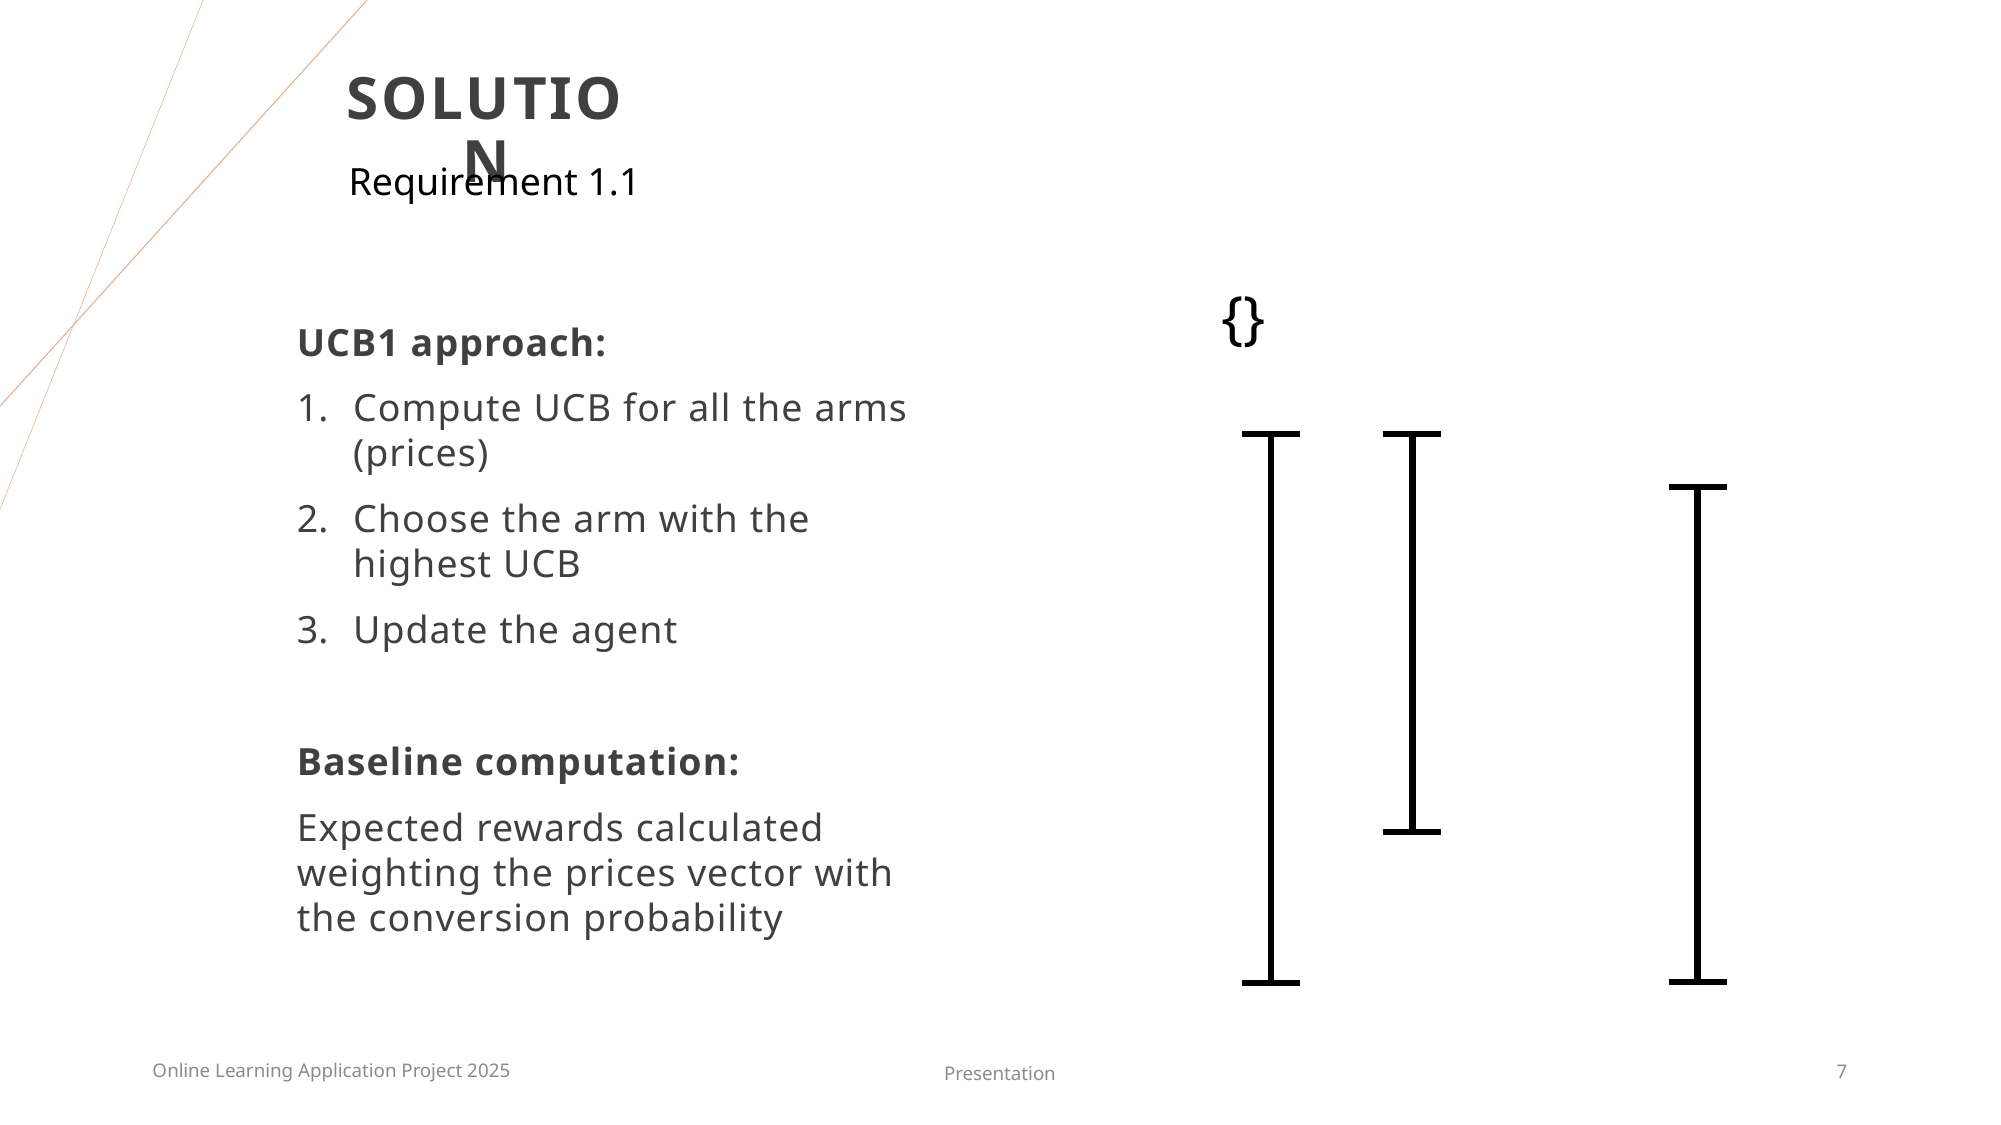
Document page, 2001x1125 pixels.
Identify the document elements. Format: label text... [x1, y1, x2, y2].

footer Presentation [662, 1042, 1338, 1103]
slide_number 7 [1412, 1042, 1863, 1103]
slide_number Online Learning Application Project 2025 [137, 1050, 588, 1111]
list UCB1 approach: Compute UCB for all the arms (prices) Choose the arm with the highest UCB Update the agent Baseline computation: Expected rewards calculated weighting the prices vector with the conversion probability [281, 311, 957, 1067]
text_box Requirement 1.1 [333, 150, 1115, 211]
title Solution [309, 77, 663, 188]
